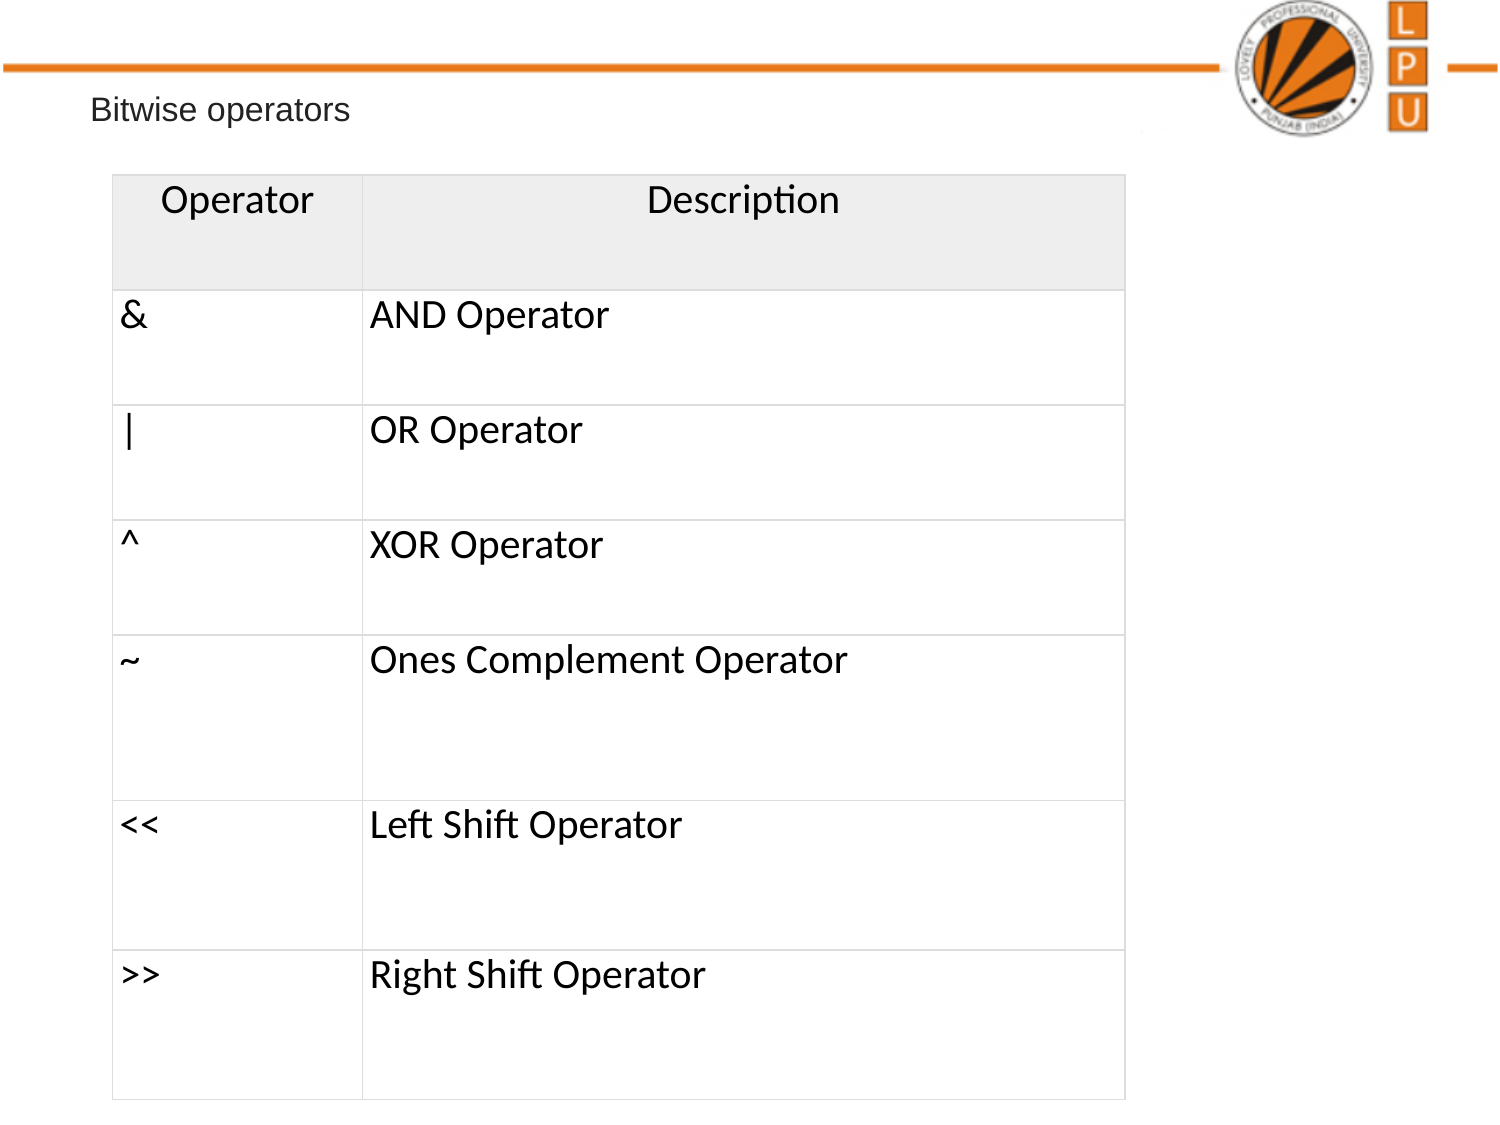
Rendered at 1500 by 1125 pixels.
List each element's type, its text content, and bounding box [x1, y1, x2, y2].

table_cell ^ [113, 521, 362, 634]
table_cell ~ [113, 636, 362, 800]
table_cell Ones Complement Operator [363, 636, 1124, 800]
title Bitwise operators [75, 45, 1425, 175]
table_cell << [113, 801, 362, 949]
table_header Description [363, 176, 1124, 289]
table_cell XOR Operator [363, 521, 1124, 634]
table_cell >> [113, 951, 362, 1099]
table_header Operator [113, 176, 362, 289]
table_cell AND Operator [363, 291, 1124, 404]
table_cell | [113, 406, 362, 519]
table_cell & [113, 291, 362, 404]
table_cell Left Shift Operator [363, 801, 1124, 949]
picture [3, 0, 1500, 155]
table_cell Right Shift Operator [363, 951, 1124, 1099]
table_cell OR Operator [363, 406, 1124, 519]
